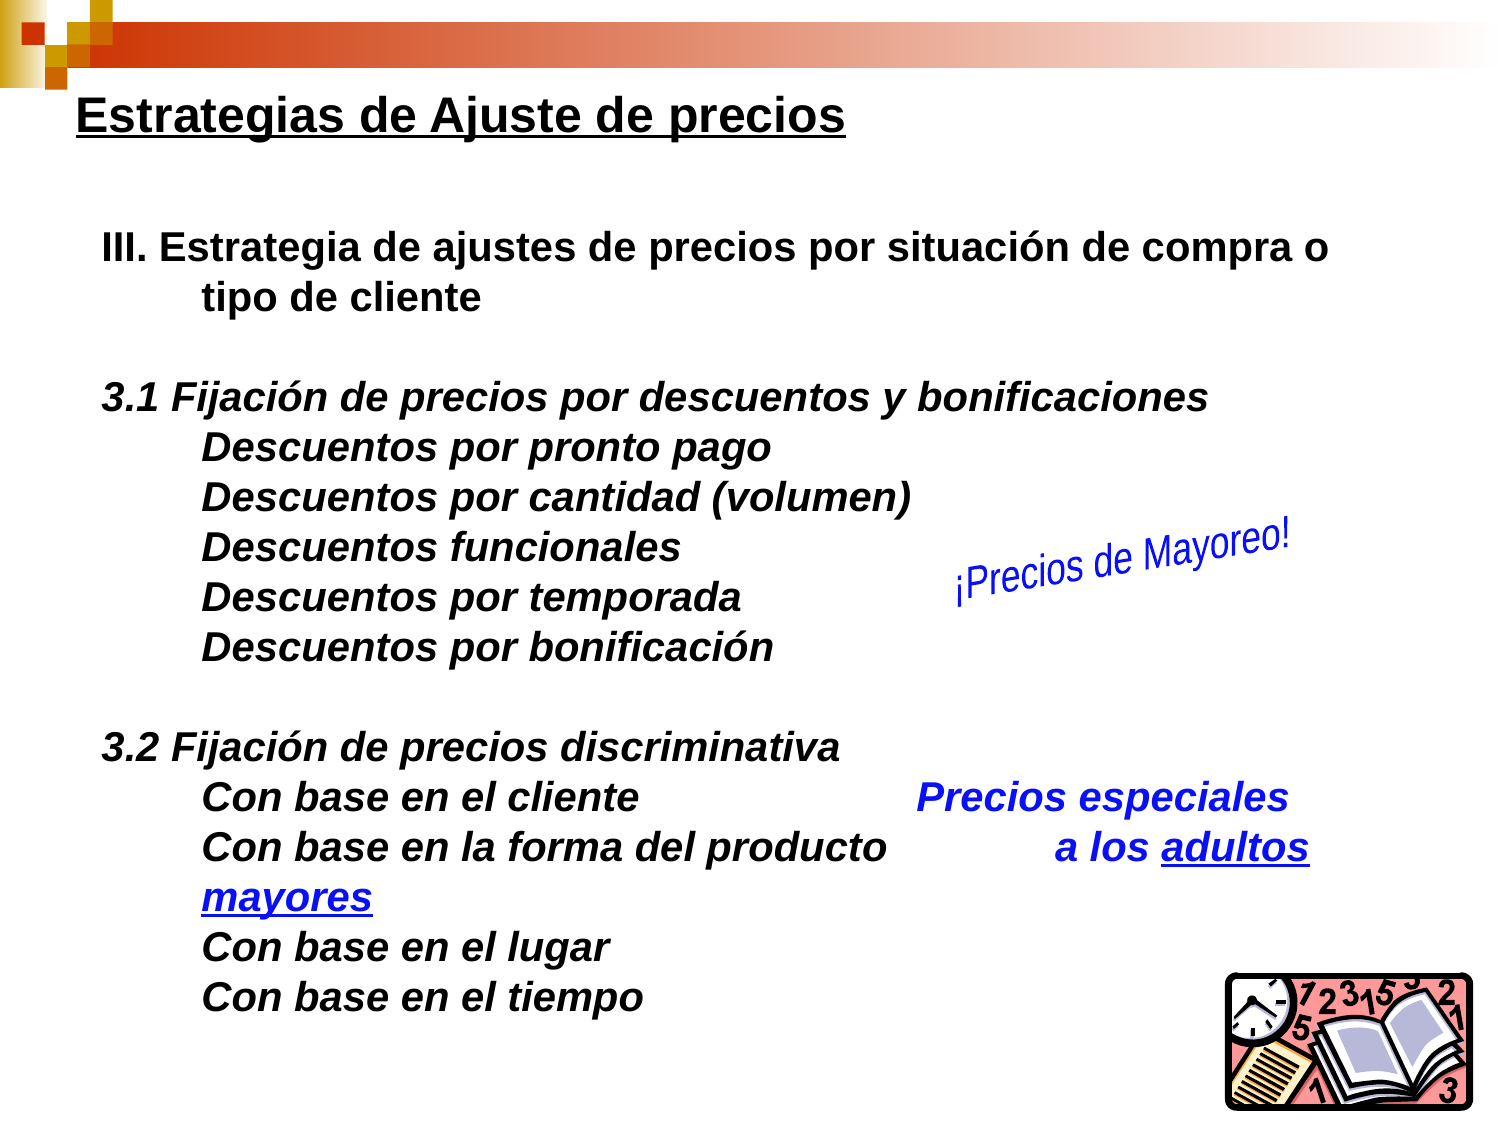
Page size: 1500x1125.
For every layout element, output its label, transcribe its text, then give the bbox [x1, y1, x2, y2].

text_box Estrategias de Ajuste de precios [61, 74, 862, 150]
text_box III. Estrategia de ajustes de precios por situación de compra o tipo de cliente 3.1 Fijación de precios por descuentos y bonificaciones Descuentos por pronto pago Descuentos por cantidad (volumen) Descuentos funcionales Descuentos por temporada Descuentos por bonificación 3.2 Fijación de precios discriminativa Con base en el cliente Precios especiales Con base en la forma del producto a los adultos mayores Con base en el lugar Con base en el tiempo [86, 212, 1413, 1078]
picture [1224, 970, 1476, 1113]
